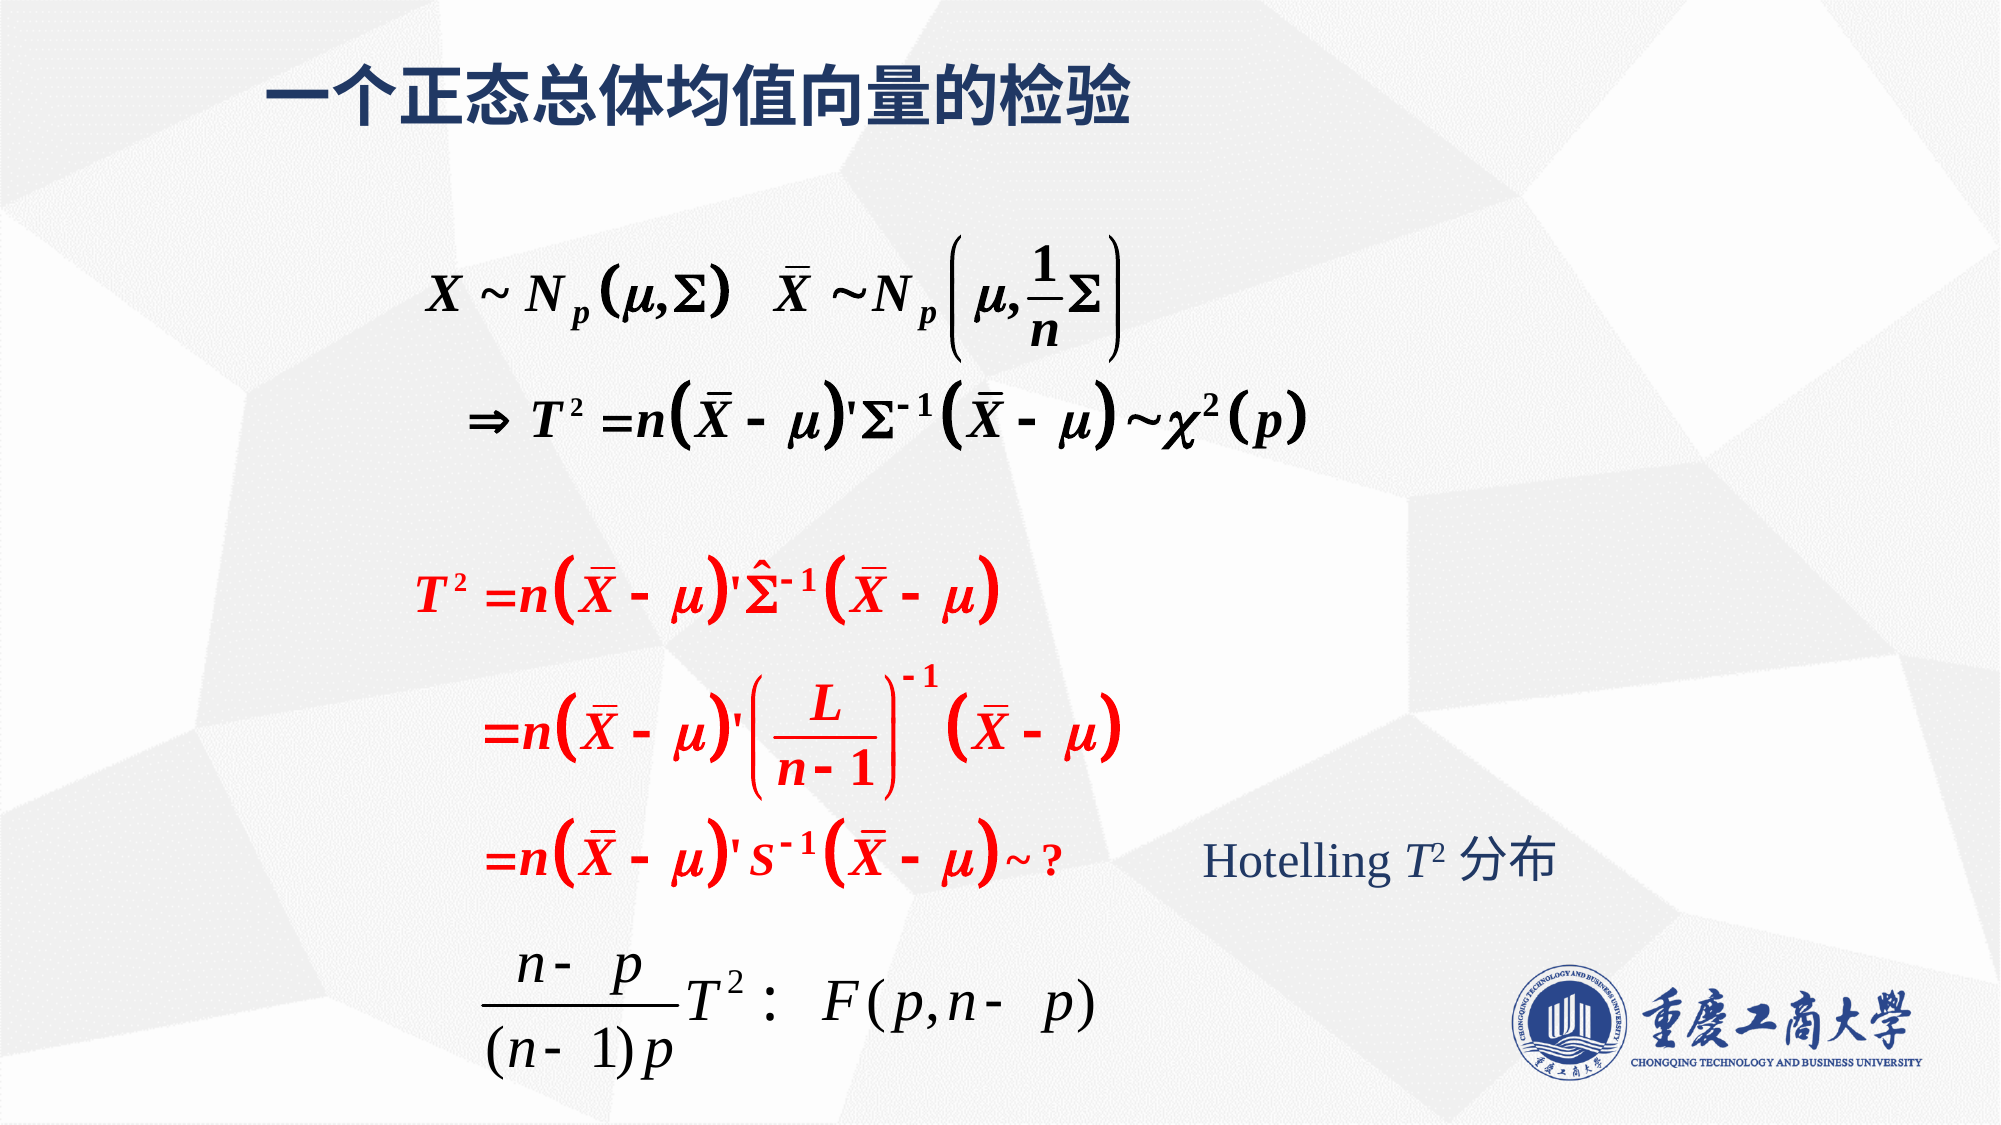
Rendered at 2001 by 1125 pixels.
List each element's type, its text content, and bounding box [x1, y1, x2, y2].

text_box 一个正态总体均值向量的检验 [249, 46, 1434, 142]
text_box Hotelling T2分布 [1313, 820, 1586, 895]
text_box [472, 925, 1106, 1091]
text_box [350, 227, 1313, 915]
picture [0, 0, 2001, 1125]
